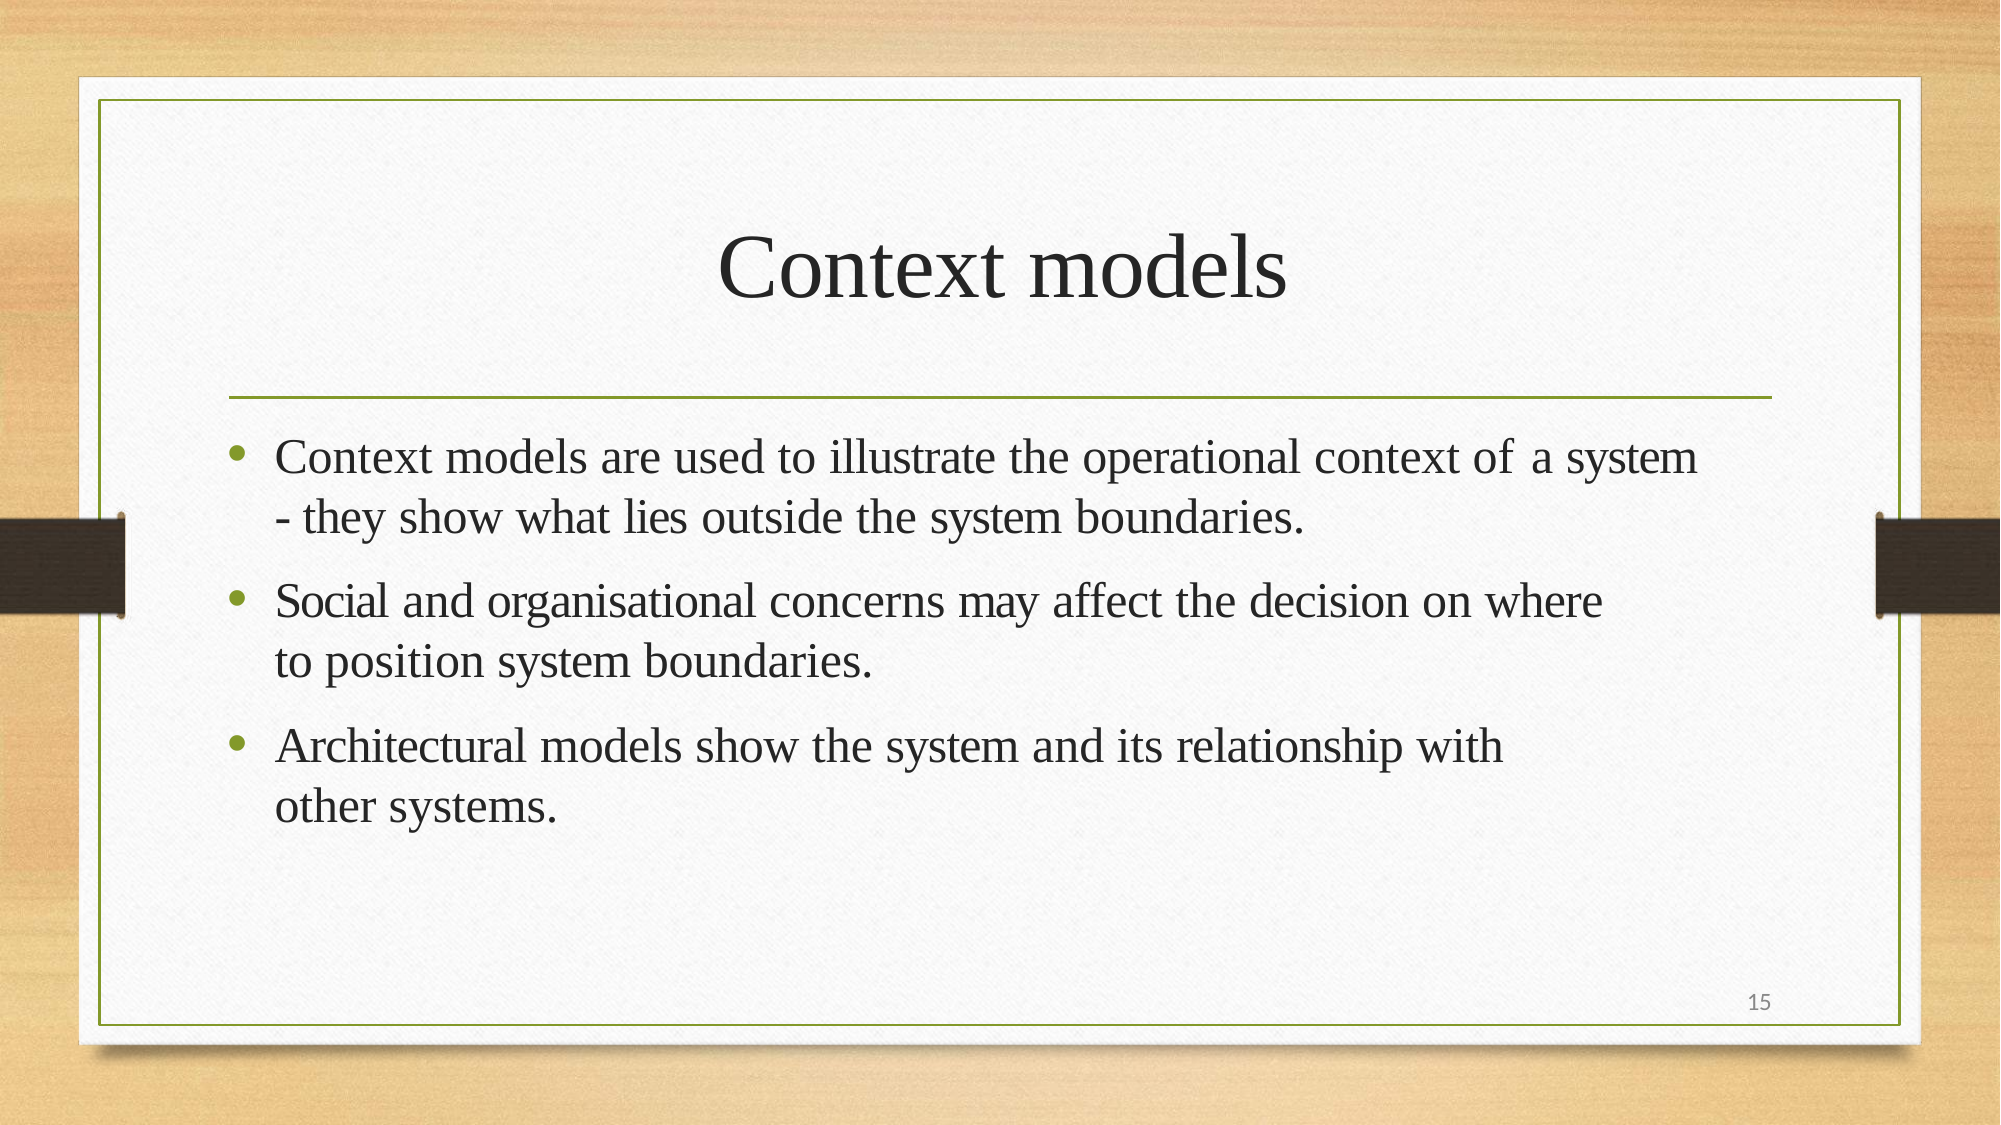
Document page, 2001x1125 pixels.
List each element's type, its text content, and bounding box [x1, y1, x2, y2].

picture [0, 0, 2000, 1125]
text_box Context models are used to illustrate the operational context of a system - they show what lies outside the system boundaries. Social and organisational concerns may affect the decision on where to position system boundaries. Architectural models show the system and its relationship with other systems. [225, 421, 1712, 833]
title Context models [350, 93, 1650, 394]
slide_number 10 [1740, 989, 1781, 1125]
